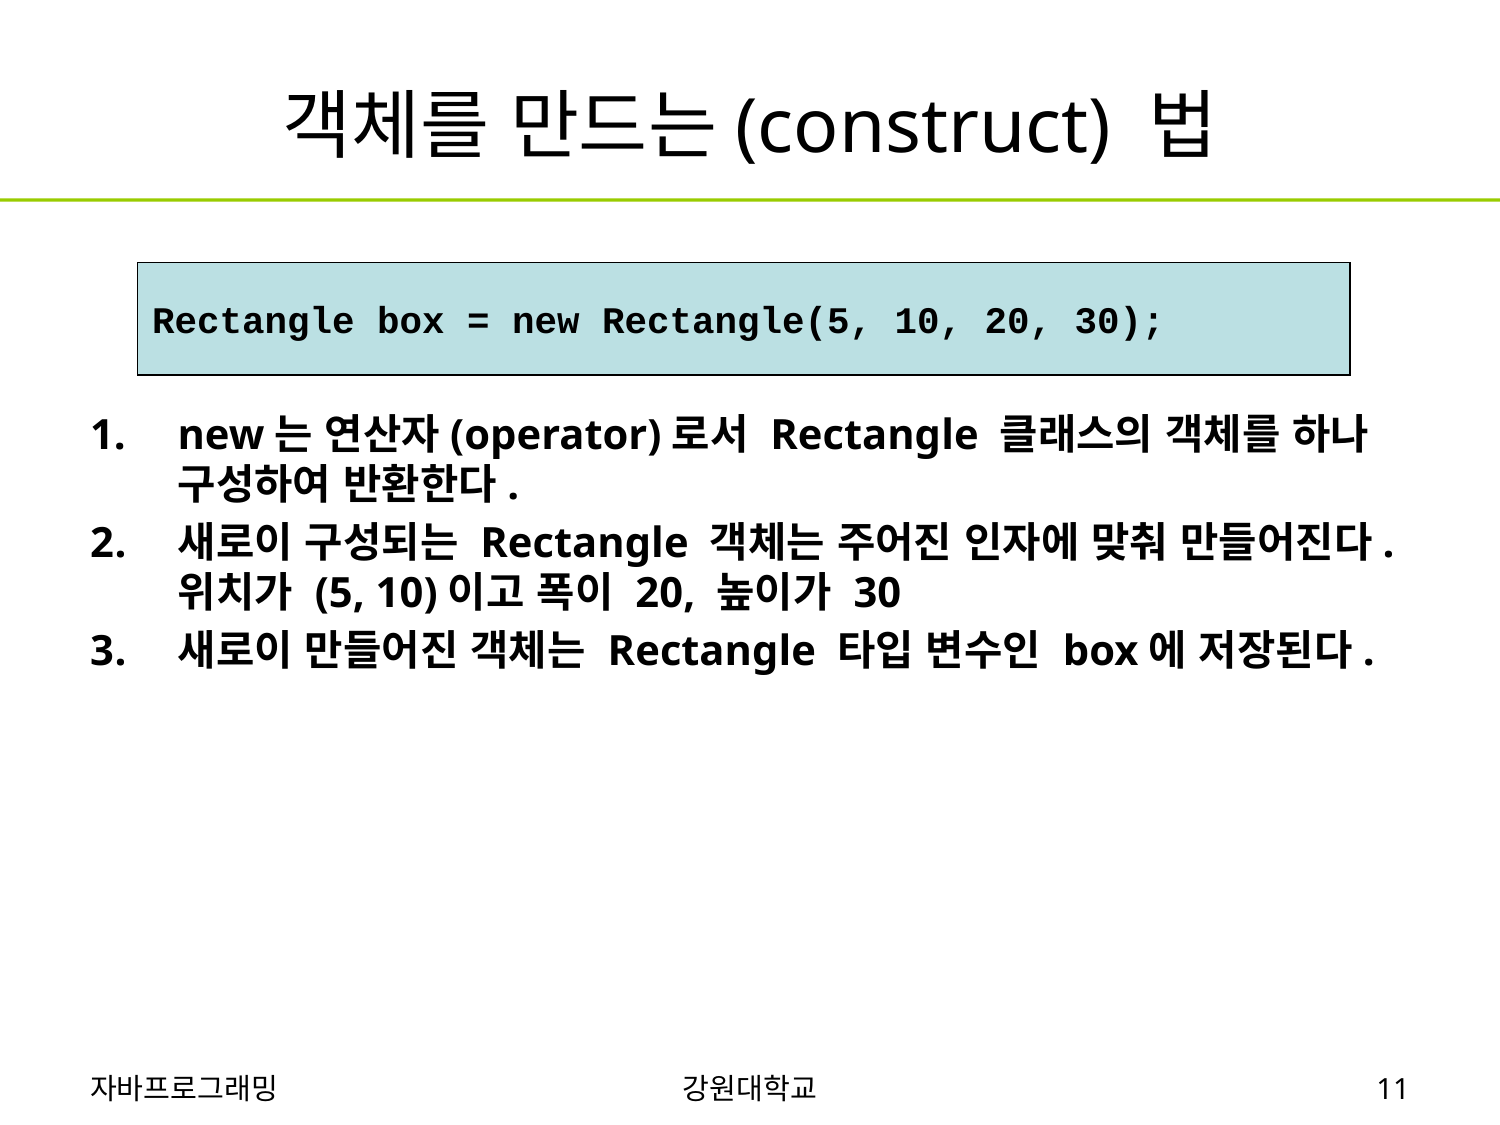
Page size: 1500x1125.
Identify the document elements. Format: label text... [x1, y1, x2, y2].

footer 강원대학교 [512, 1062, 988, 1103]
text_box Rectangle box = new Rectangle(5, 10, 20, 30); [137, 262, 1350, 375]
list new는 연산자(operator)로서 Rectangle 클래스의 객체를 하나 구성하여 반환한다. 새로이 구성되는 Rectangle 객체는 주어진 인자에 맞춰 만들어진다. 위치가 (5, 10)이고 폭이 20, 높이가 30 새로이 만들어진 객체는 Rectangle 타입 변수인 box에 저장된다. [74, 399, 1451, 881]
slide_number 자바프로그래밍 [74, 1062, 476, 1103]
title 객체를 만드는(construct) 법 [74, 44, 1426, 201]
slide_number 11 [1074, 1062, 1426, 1103]
